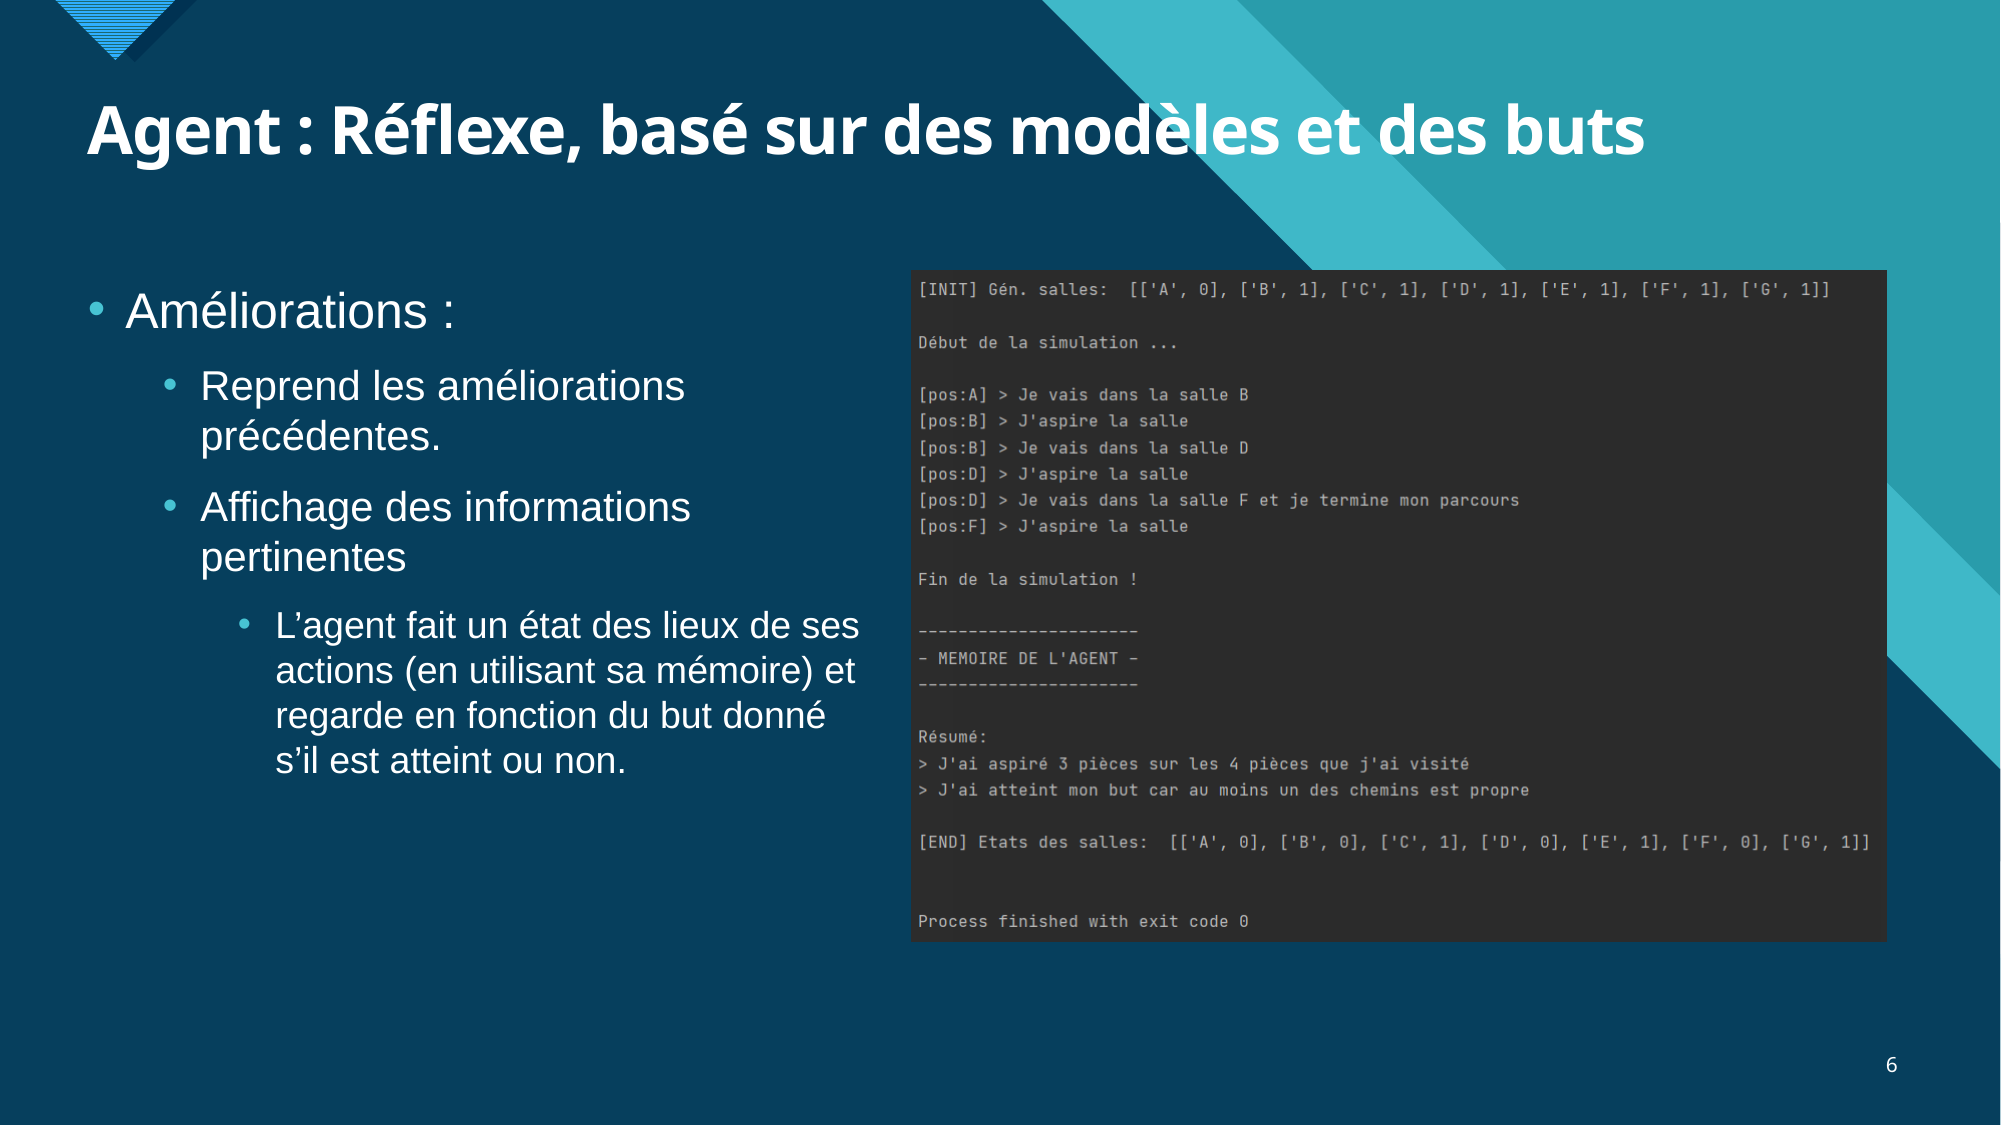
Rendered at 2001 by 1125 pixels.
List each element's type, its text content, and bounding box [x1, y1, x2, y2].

list Améliorations : Reprend les améliorations précédentes. Affichage des informations pertinentes L’agent fait un état des lieux de ses actions (en utilisant sa mémoire) et regarde en fonction du but donné s’il est atteint ou non. [72, 270, 887, 1036]
title Agent : Réflexe, basé sur des modèles et des buts [72, 89, 1913, 177]
slide_number 6 [1845, 1035, 1913, 1096]
picture [912, 269, 1888, 941]
